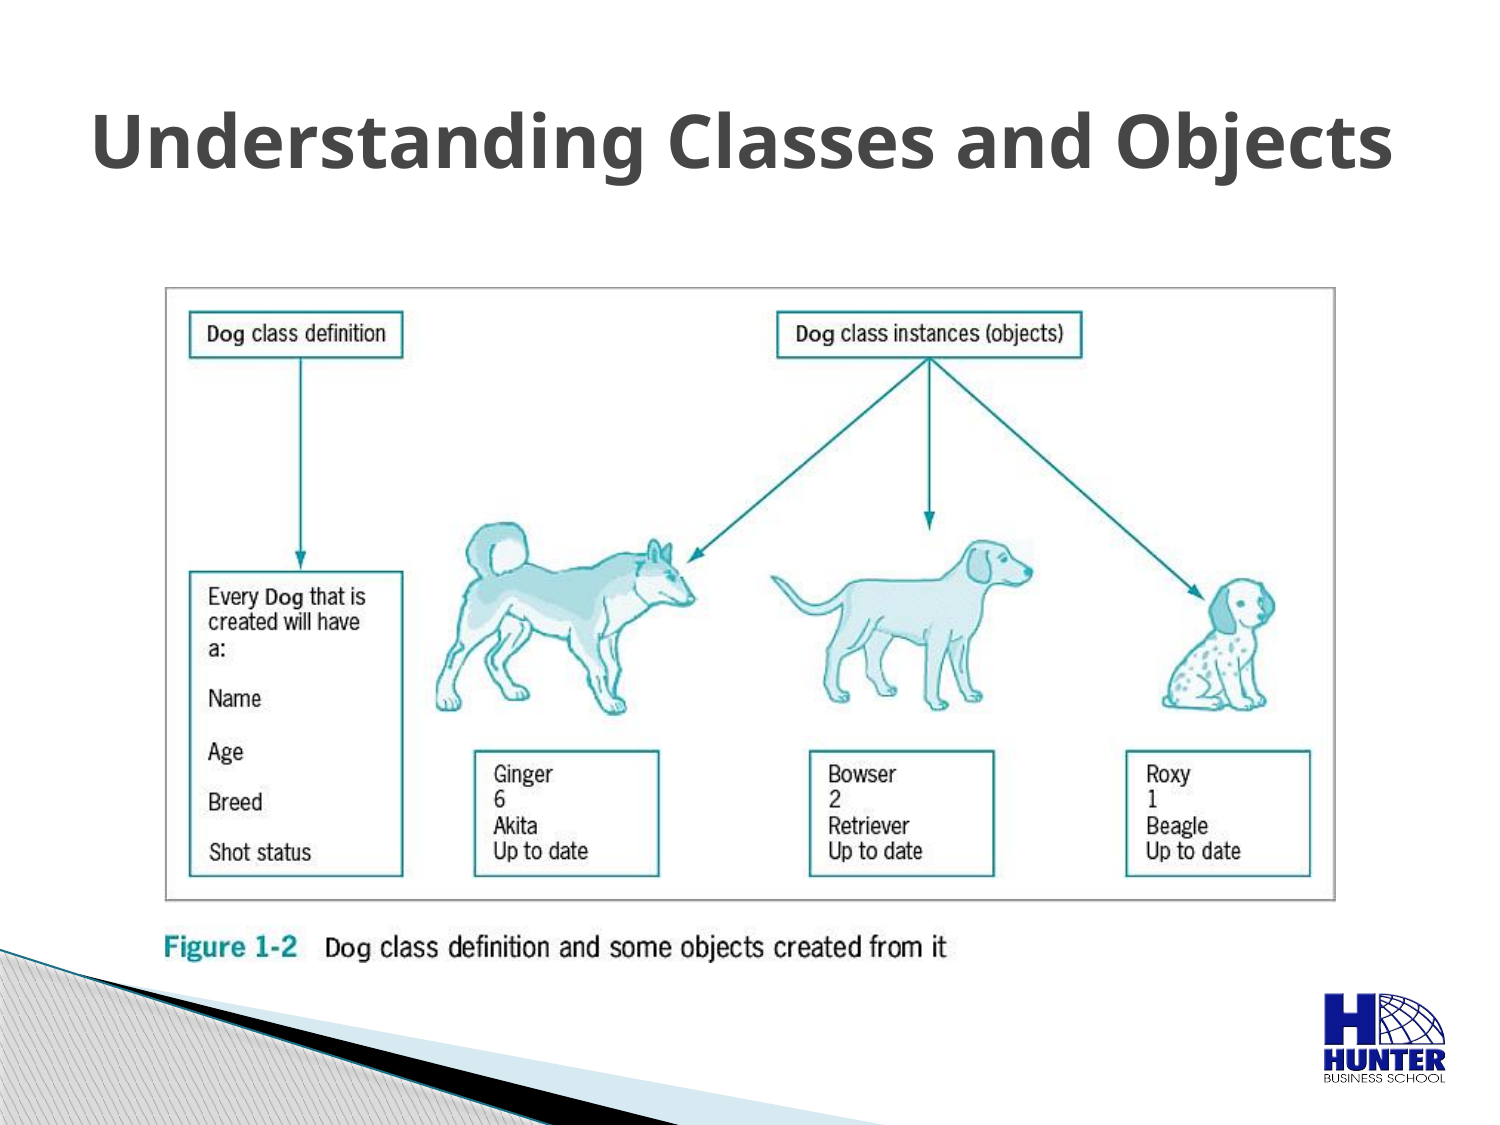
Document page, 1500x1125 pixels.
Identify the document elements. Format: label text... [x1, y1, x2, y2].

title Understanding Classes and Objects [75, 45, 1425, 233]
picture [1324, 993, 1446, 1084]
picture [164, 286, 1336, 963]
